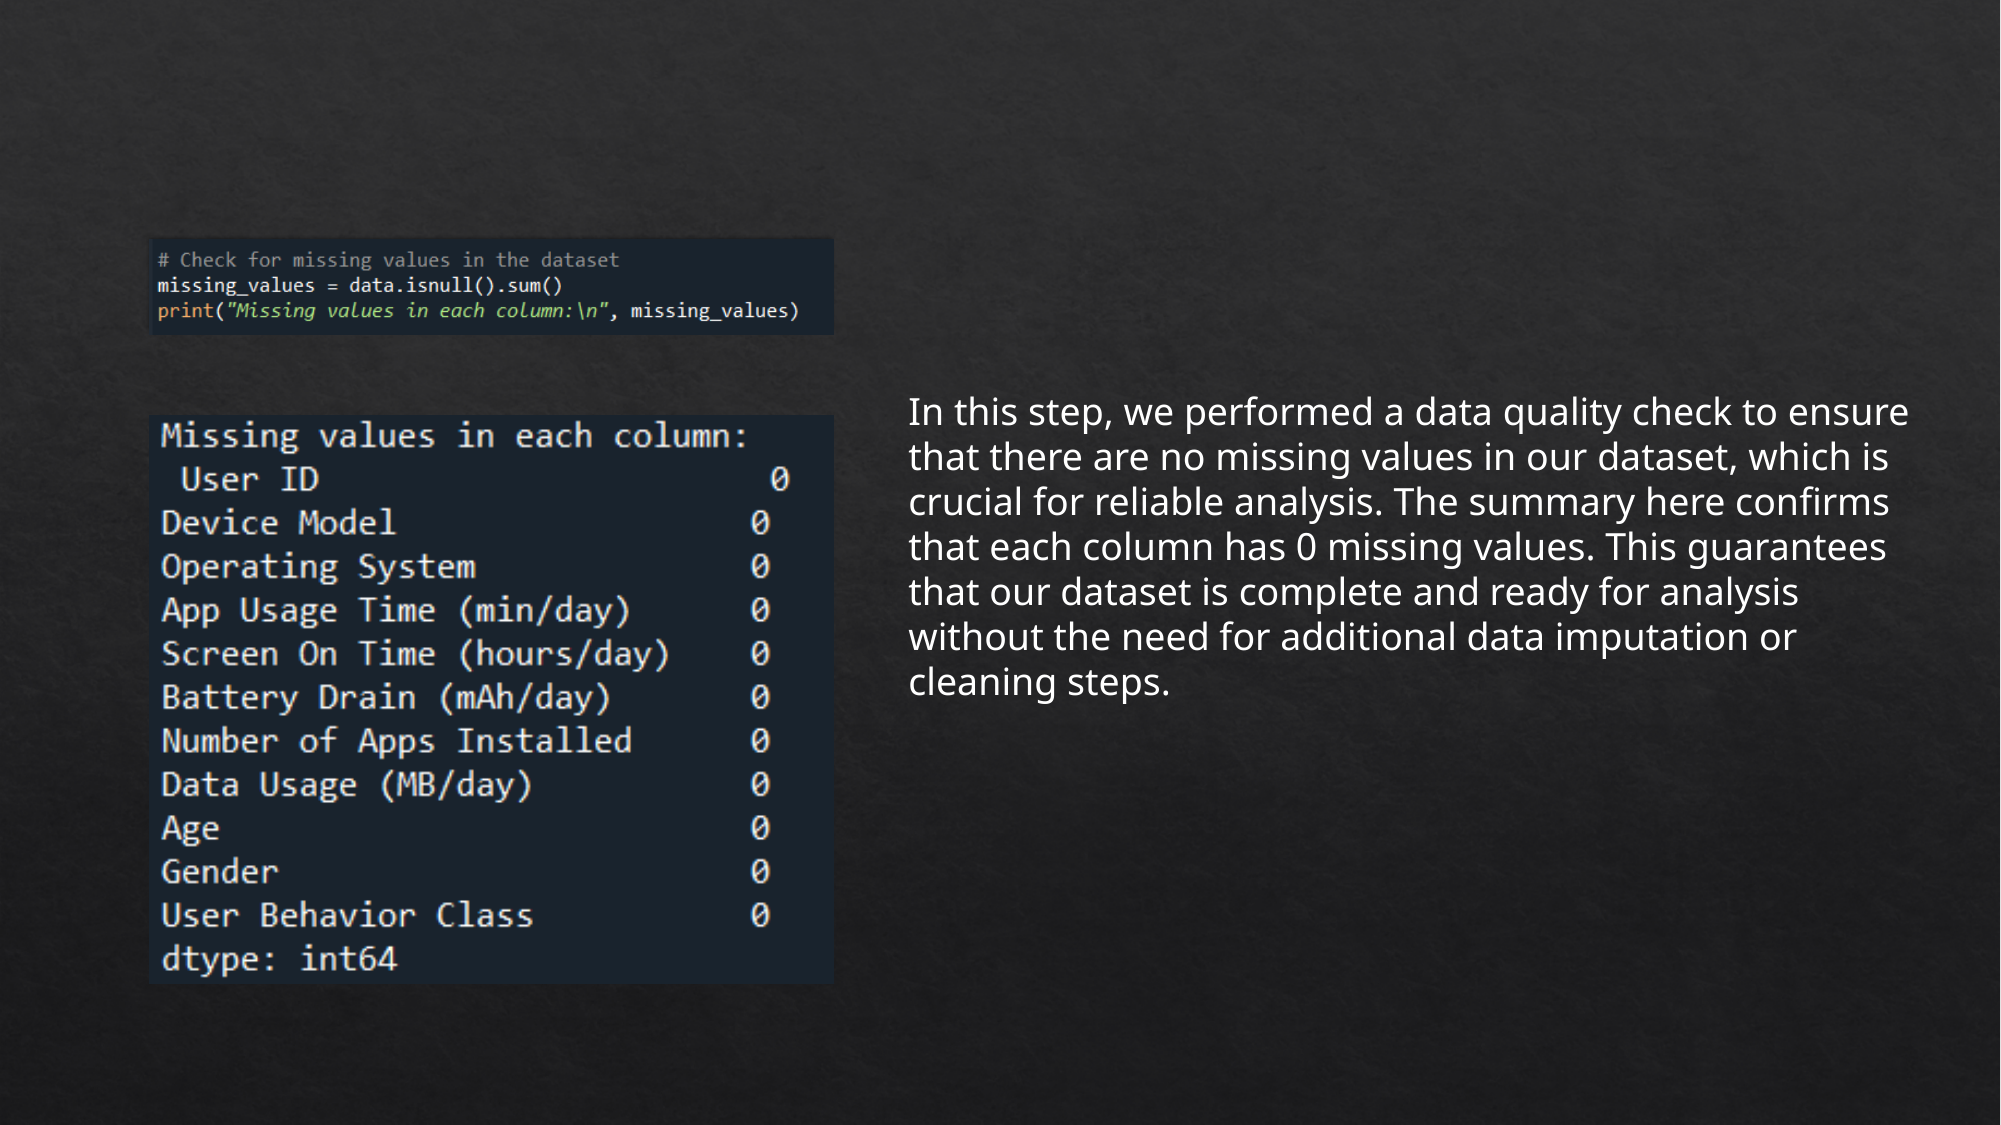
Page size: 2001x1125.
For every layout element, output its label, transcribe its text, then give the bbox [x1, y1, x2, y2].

text_box In this step, we performed a data quality check to ensure that there are no missing values in our dataset, which is crucial for reliable analysis. The summary here confirms that each column has 0 missing values. This guarantees that our dataset is complete and ready for analysis without the need for additional data imputation or cleaning steps. [893, 380, 1942, 710]
picture [149, 414, 834, 984]
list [149, 238, 834, 335]
